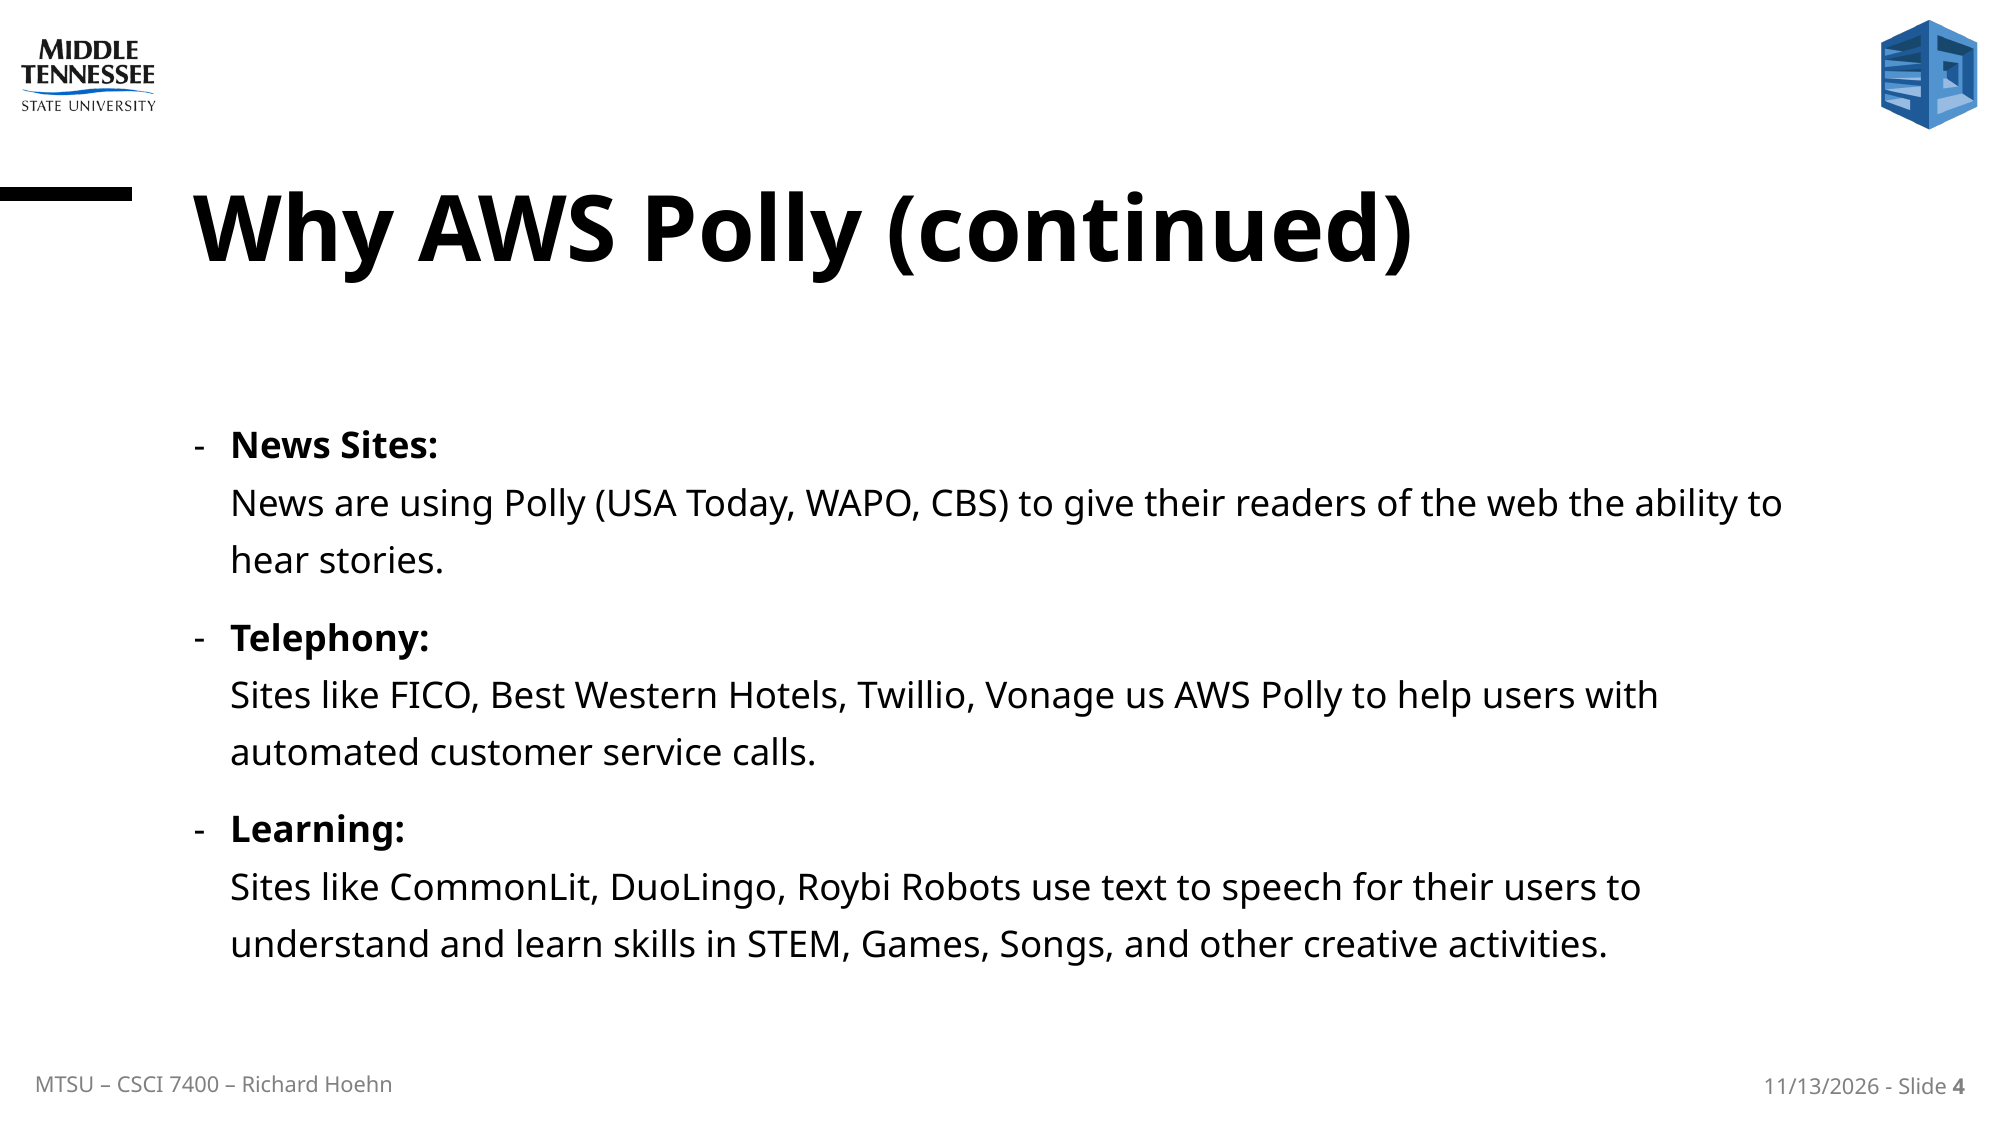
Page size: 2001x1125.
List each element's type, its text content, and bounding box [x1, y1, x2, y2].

title Why AWS Polly (continued) [178, 178, 1807, 392]
picture [1878, 16, 1980, 133]
list News Sites: News are using Polly (USA Today, WAPO, CBS) to give their readers of the web the ability to hear stories. Telephony: Sites like FICO, Best Western Hotels, Twillio, Vonage us AWS Polly to help users with automated customer service calls. Learning: Sites like CommonLit, DuoLingo, Roybi Robots use text to speech for their users to understand and learn skills in STEM, Games, Songs, and other creative activities. [178, 401, 1807, 1032]
picture [20, 38, 156, 112]
